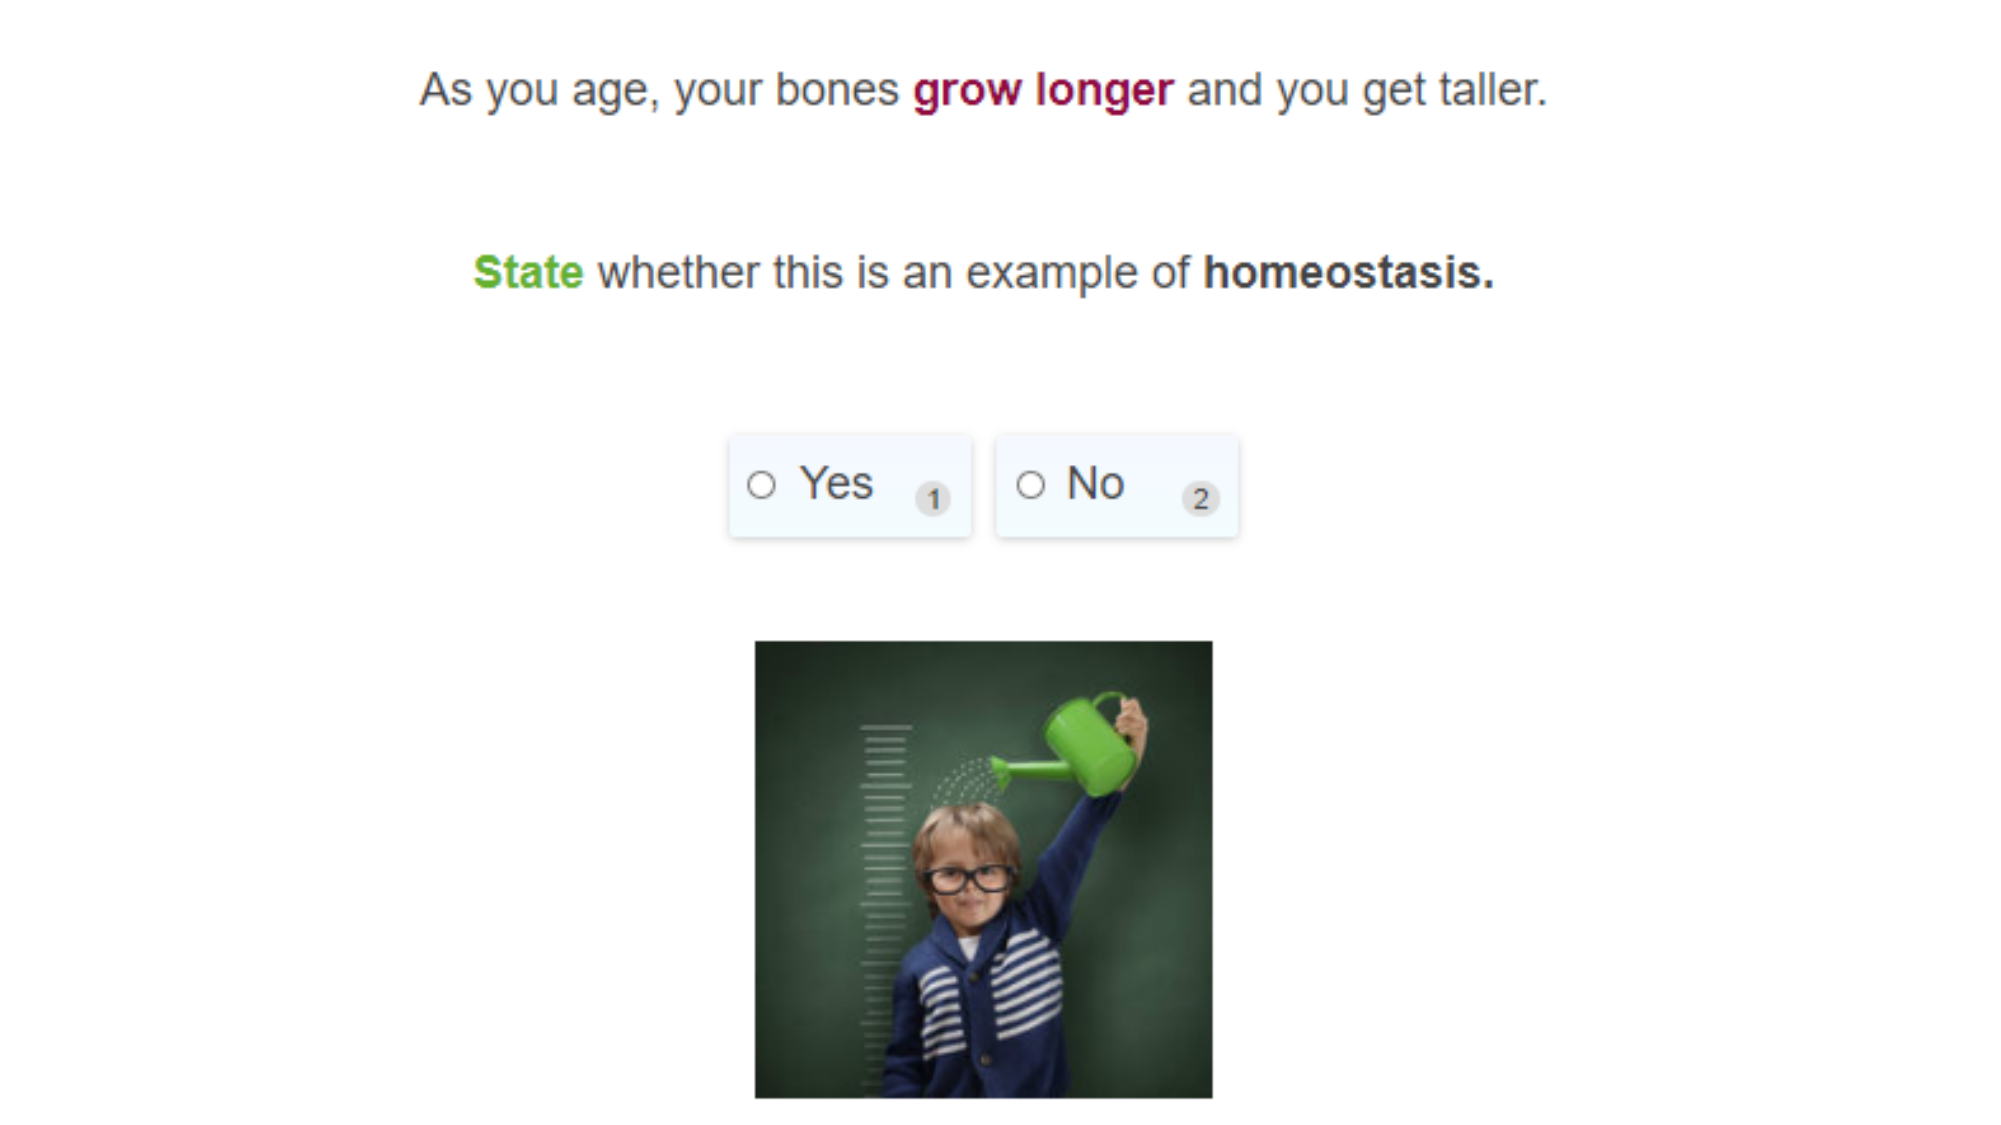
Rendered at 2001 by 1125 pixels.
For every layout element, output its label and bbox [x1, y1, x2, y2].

picture [372, 27, 1615, 1125]
